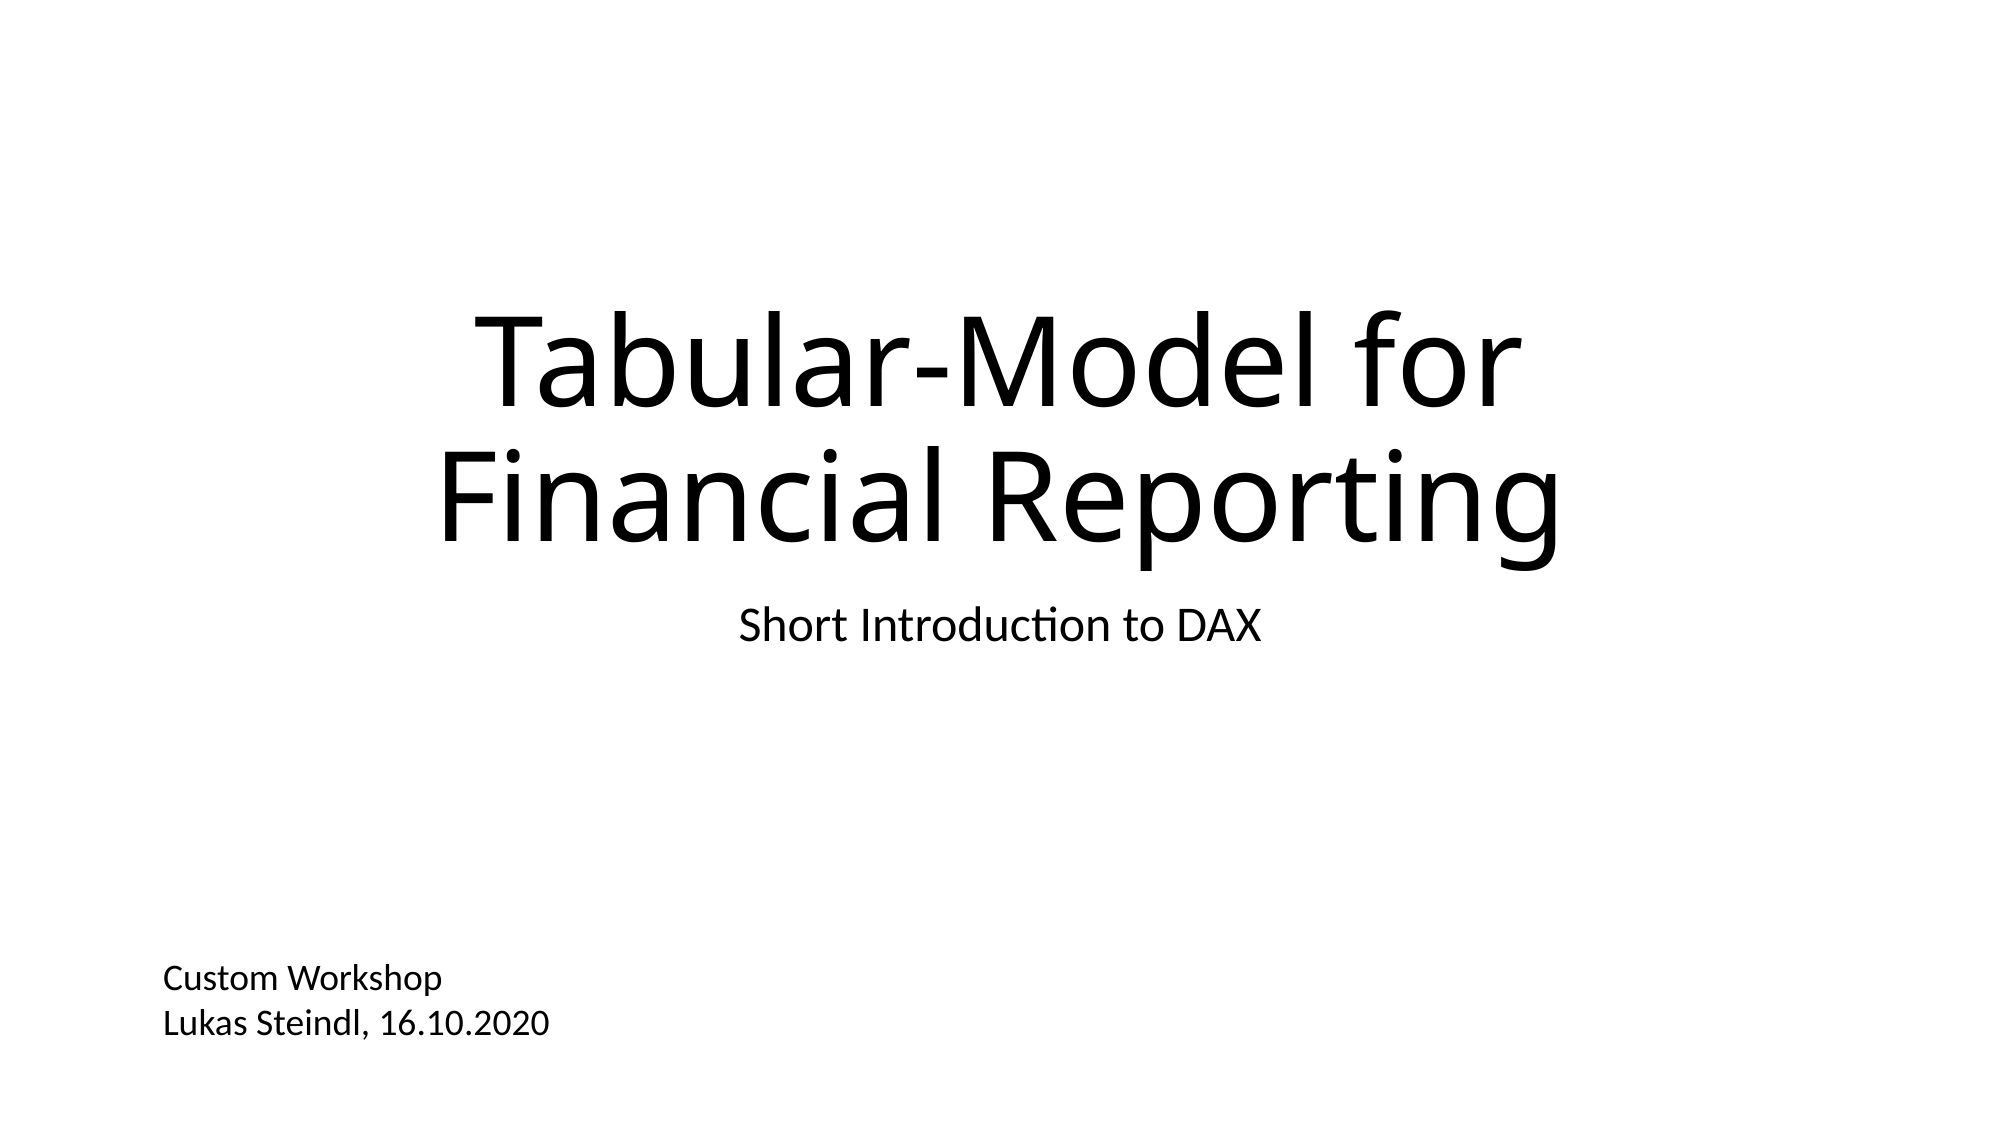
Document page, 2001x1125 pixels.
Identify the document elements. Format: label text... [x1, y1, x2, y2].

text_box Custom Workshop Lukas Steindl, 16.10.2020 [148, 945, 565, 1051]
title Tabular-Model for Financial Reporting [249, 184, 1750, 576]
subtitle Short Introduction to DAX [249, 590, 1750, 863]
